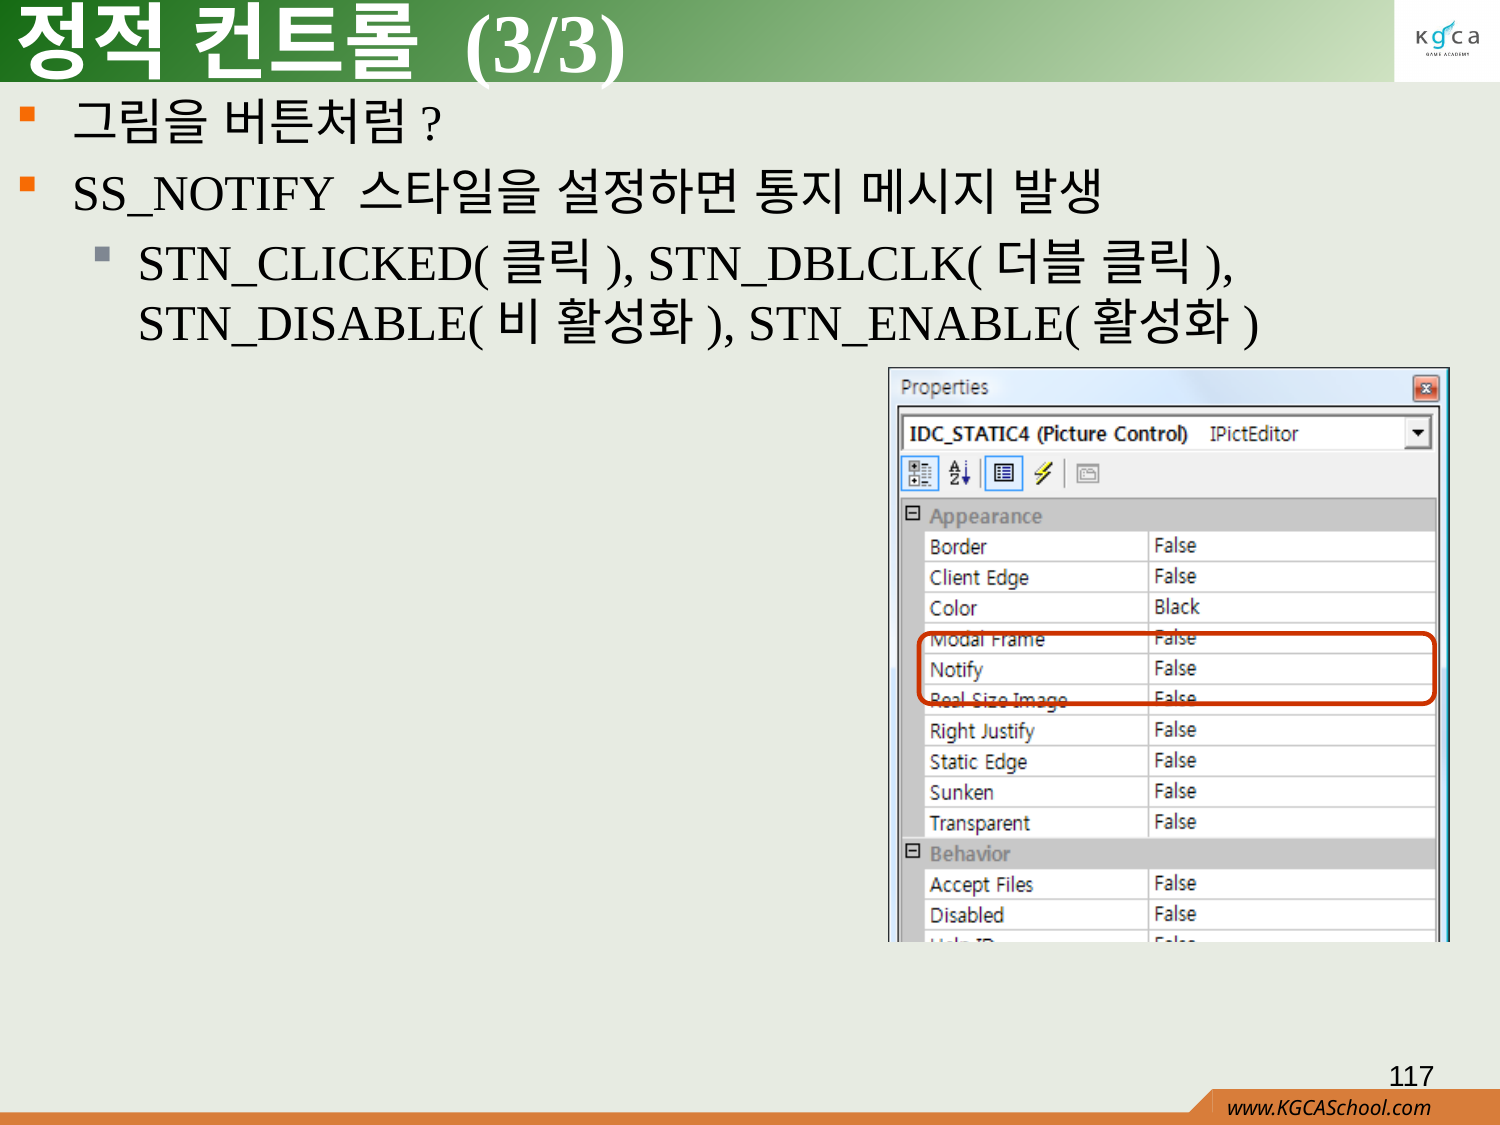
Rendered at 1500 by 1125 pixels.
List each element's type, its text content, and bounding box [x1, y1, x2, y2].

slide_number 117 [1137, 1049, 1451, 1101]
picture [887, 367, 1451, 943]
title 정적 컨트롤 (3/3) [0, 0, 1408, 79]
picture [1394, 0, 1500, 82]
list 그림을 버튼처럼? SS_NOTIFY 스타일을 설정하면 통지 메시지 발생 STN_CLICKED(클릭), STN_DBLCLK(더블 클릭), STN_DISABLE(비 활성화), STN_ENABLE(활성화) [0, 82, 1408, 974]
list 리스트 박스 컨트롤 통지 메시지 LBN_DBLCLK, LBN_SELCHANGE, LBN_SELCANCEL 통지 메시지는 LBS_NOTIFY 스타일을 설정해야 발생 [880, 360, 1408, 953]
